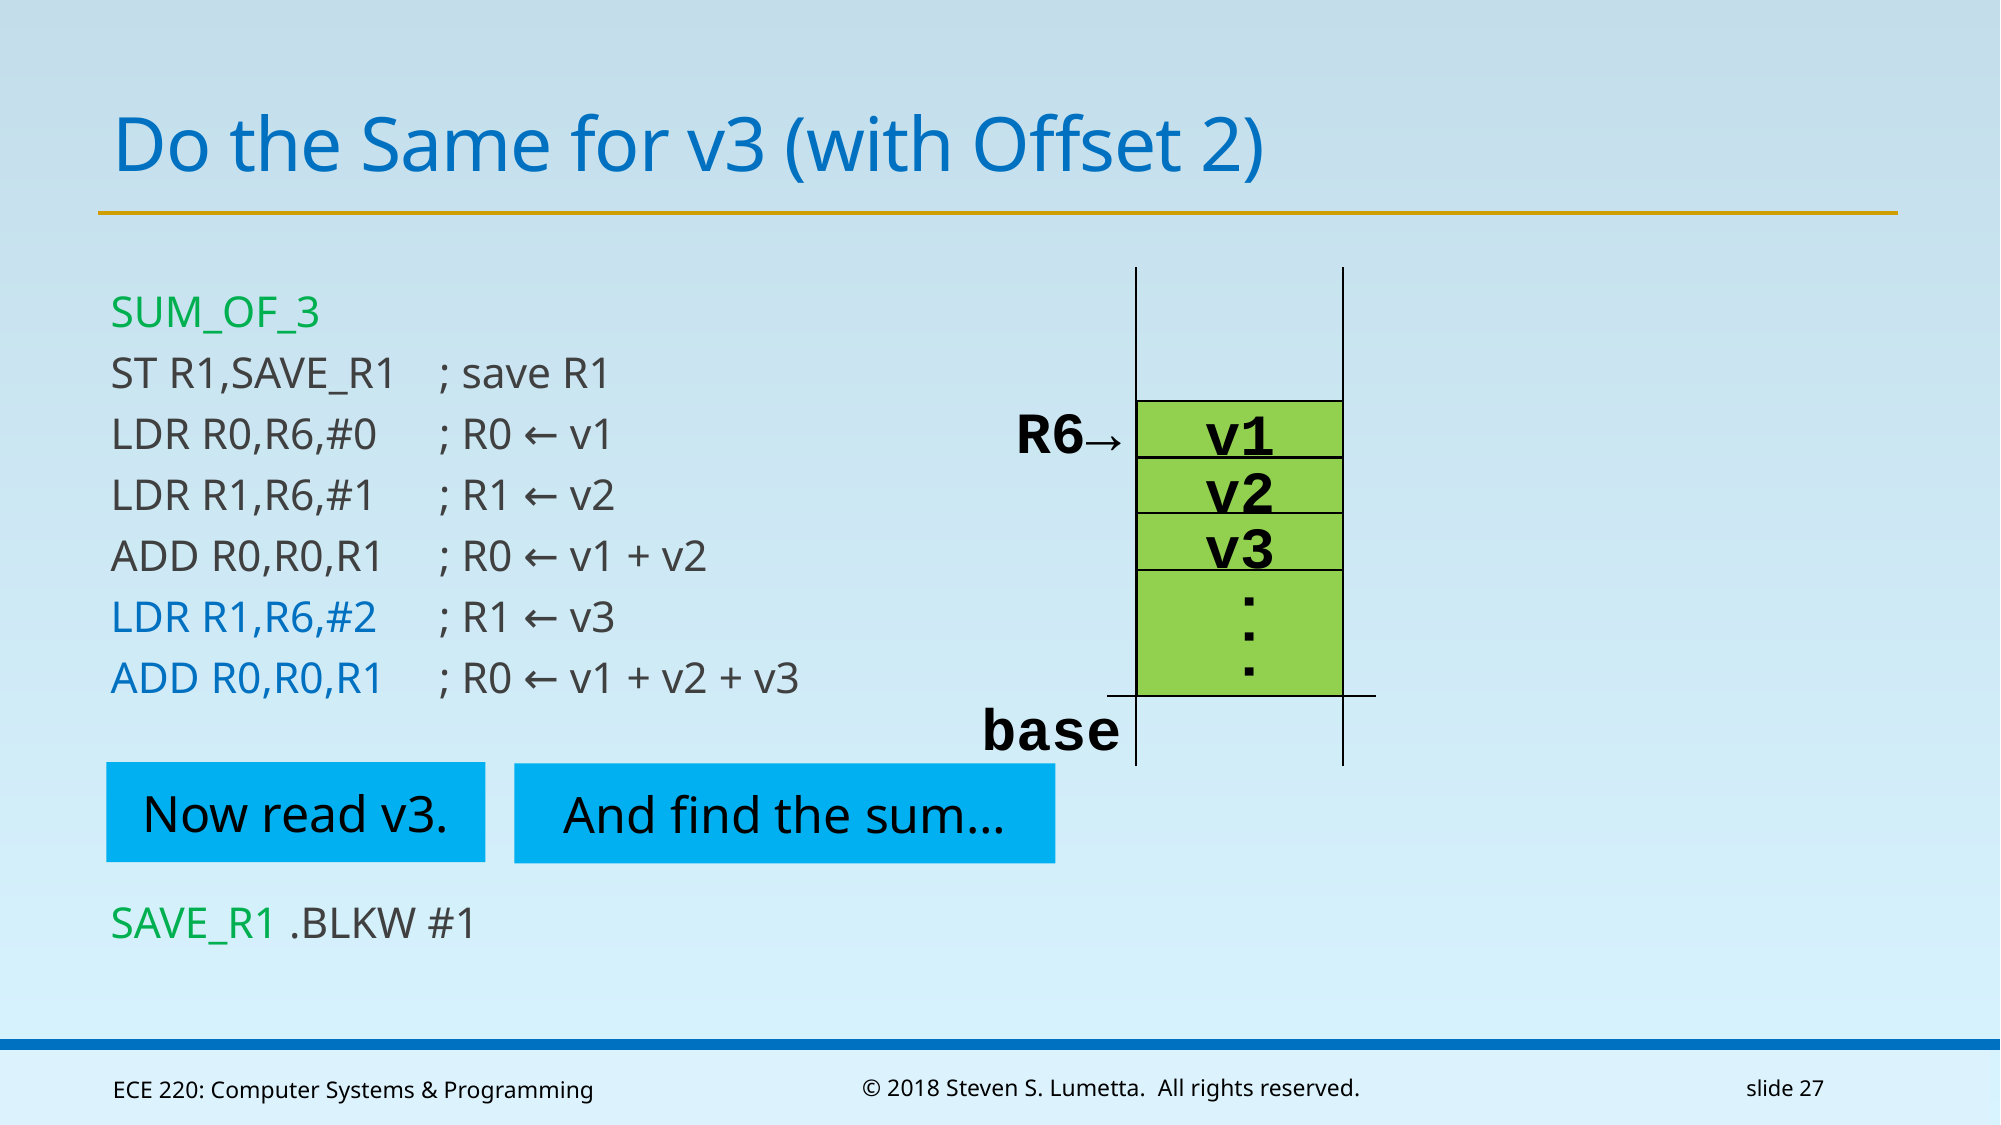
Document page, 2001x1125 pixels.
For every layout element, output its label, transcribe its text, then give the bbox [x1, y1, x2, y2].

footer © 2018 Steven S. Lumetta. All rights reserved. [642, 1059, 1376, 1120]
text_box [1136, 446, 1344, 501]
slide_number ECE 220: Computer Systems & Programming [97, 1059, 642, 1120]
text_box And find the sum… [513, 762, 1057, 865]
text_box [965, 266, 1377, 771]
slide_number slide 27 [1624, 1059, 1840, 1120]
list SUM_OF_3 ST R1,SAVE_R1 ; save R1 LDR R0,R6,#0 ; R0 ← v1 LDR R1,R6,#1 ; R1 ← v2 ADD R0,R0,R1 ; R0 ← v1 + v2 LDR R1,R6,#2 ; R1 ← v3 ADD R0,R0,R1 ; R0 ← v1 + v2 + v3 SAVE_R1 .BLKW #1 [97, 267, 1377, 963]
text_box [1136, 389, 1344, 445]
title Do the Same for v3 (with Offset 2) [97, 88, 1900, 194]
text_box Now read v3. [105, 761, 487, 863]
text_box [1136, 502, 1344, 590]
